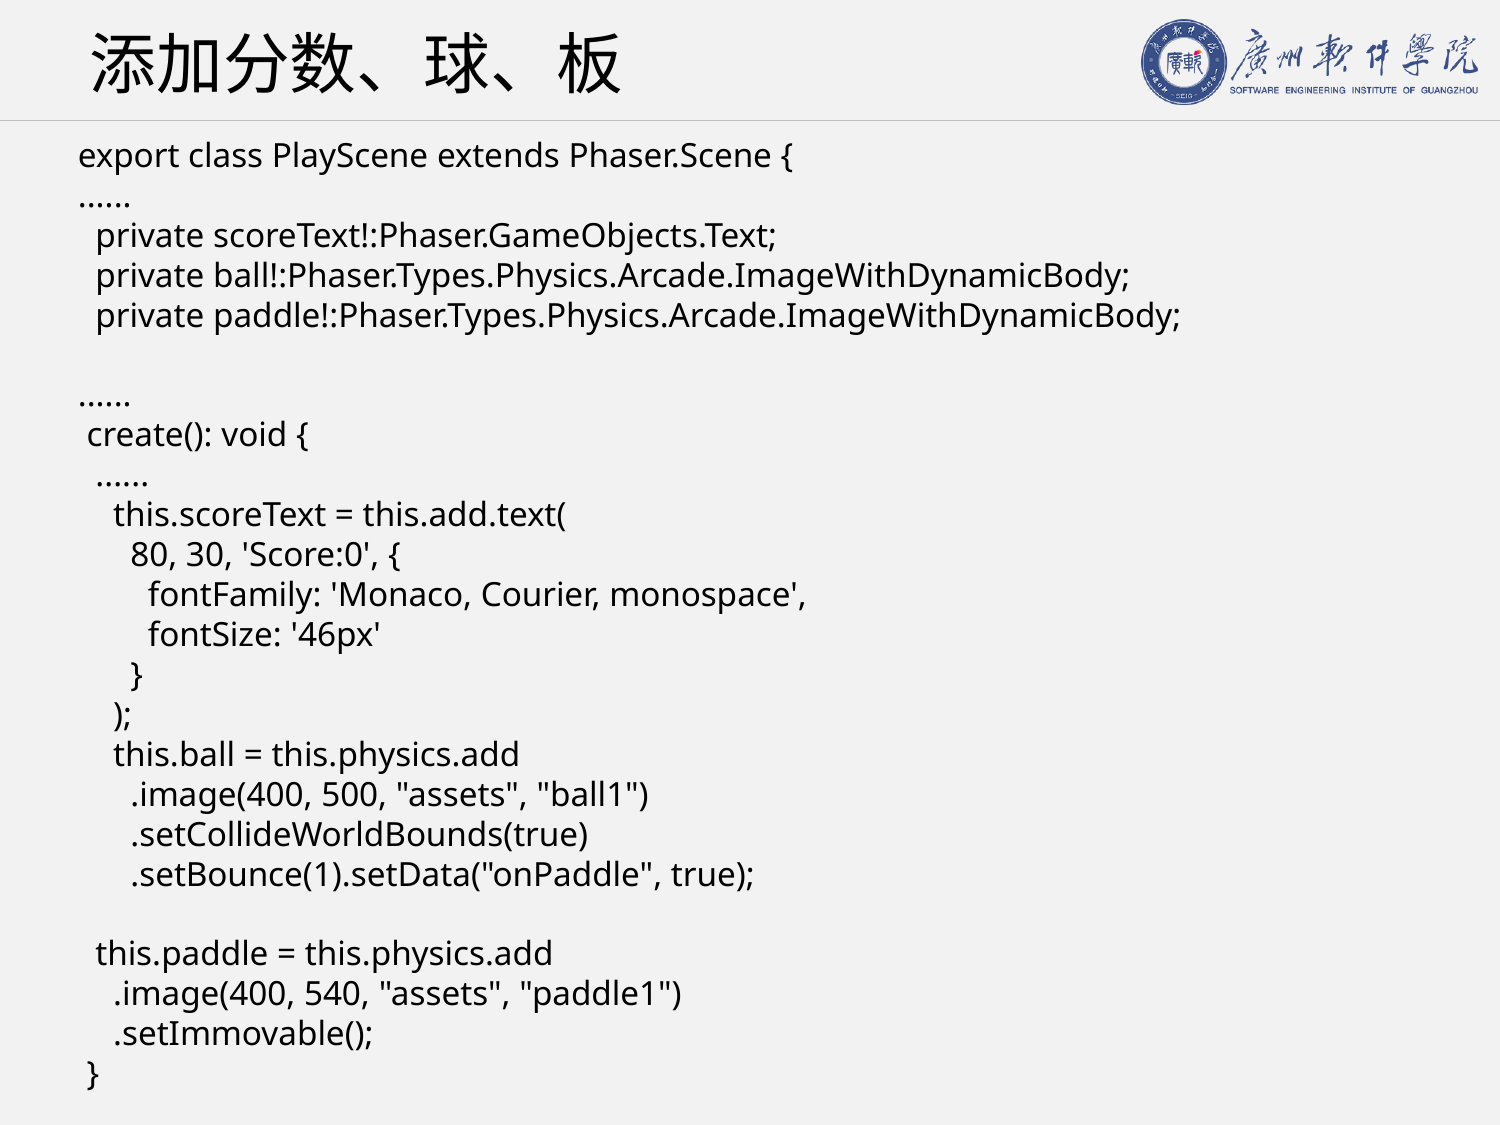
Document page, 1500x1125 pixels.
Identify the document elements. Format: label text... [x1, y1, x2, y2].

picture [1141, 19, 1478, 105]
title 添加分数、球、板 [75, 23, 1015, 117]
text_box export class PlayScene extends Phaser.Scene { ...... private scoreText!:Phaser.GameObjects.Text; private ball!:Phaser.Types.Physics.Arcade.ImageWithDynamicBody; private paddle!:Phaser.Types.Physics.Arcade.ImageWithDynamicBody; ...... create(): void { ...... this.scoreText = this.add.text( 80, 30, 'Score:0', { fontFamily: 'Monaco, Courier, monospace', fontSize: '46px' } ); this.ball = this.physics.add .image(400, 500, "assets", "ball1") .setCollideWorldBounds(true) .setBounce(1).setData("onPaddle", true); this.paddle = this.physics.add .image(400, 540, "assets", "paddle1") .setImmovable(); } [63, 126, 1500, 1100]
